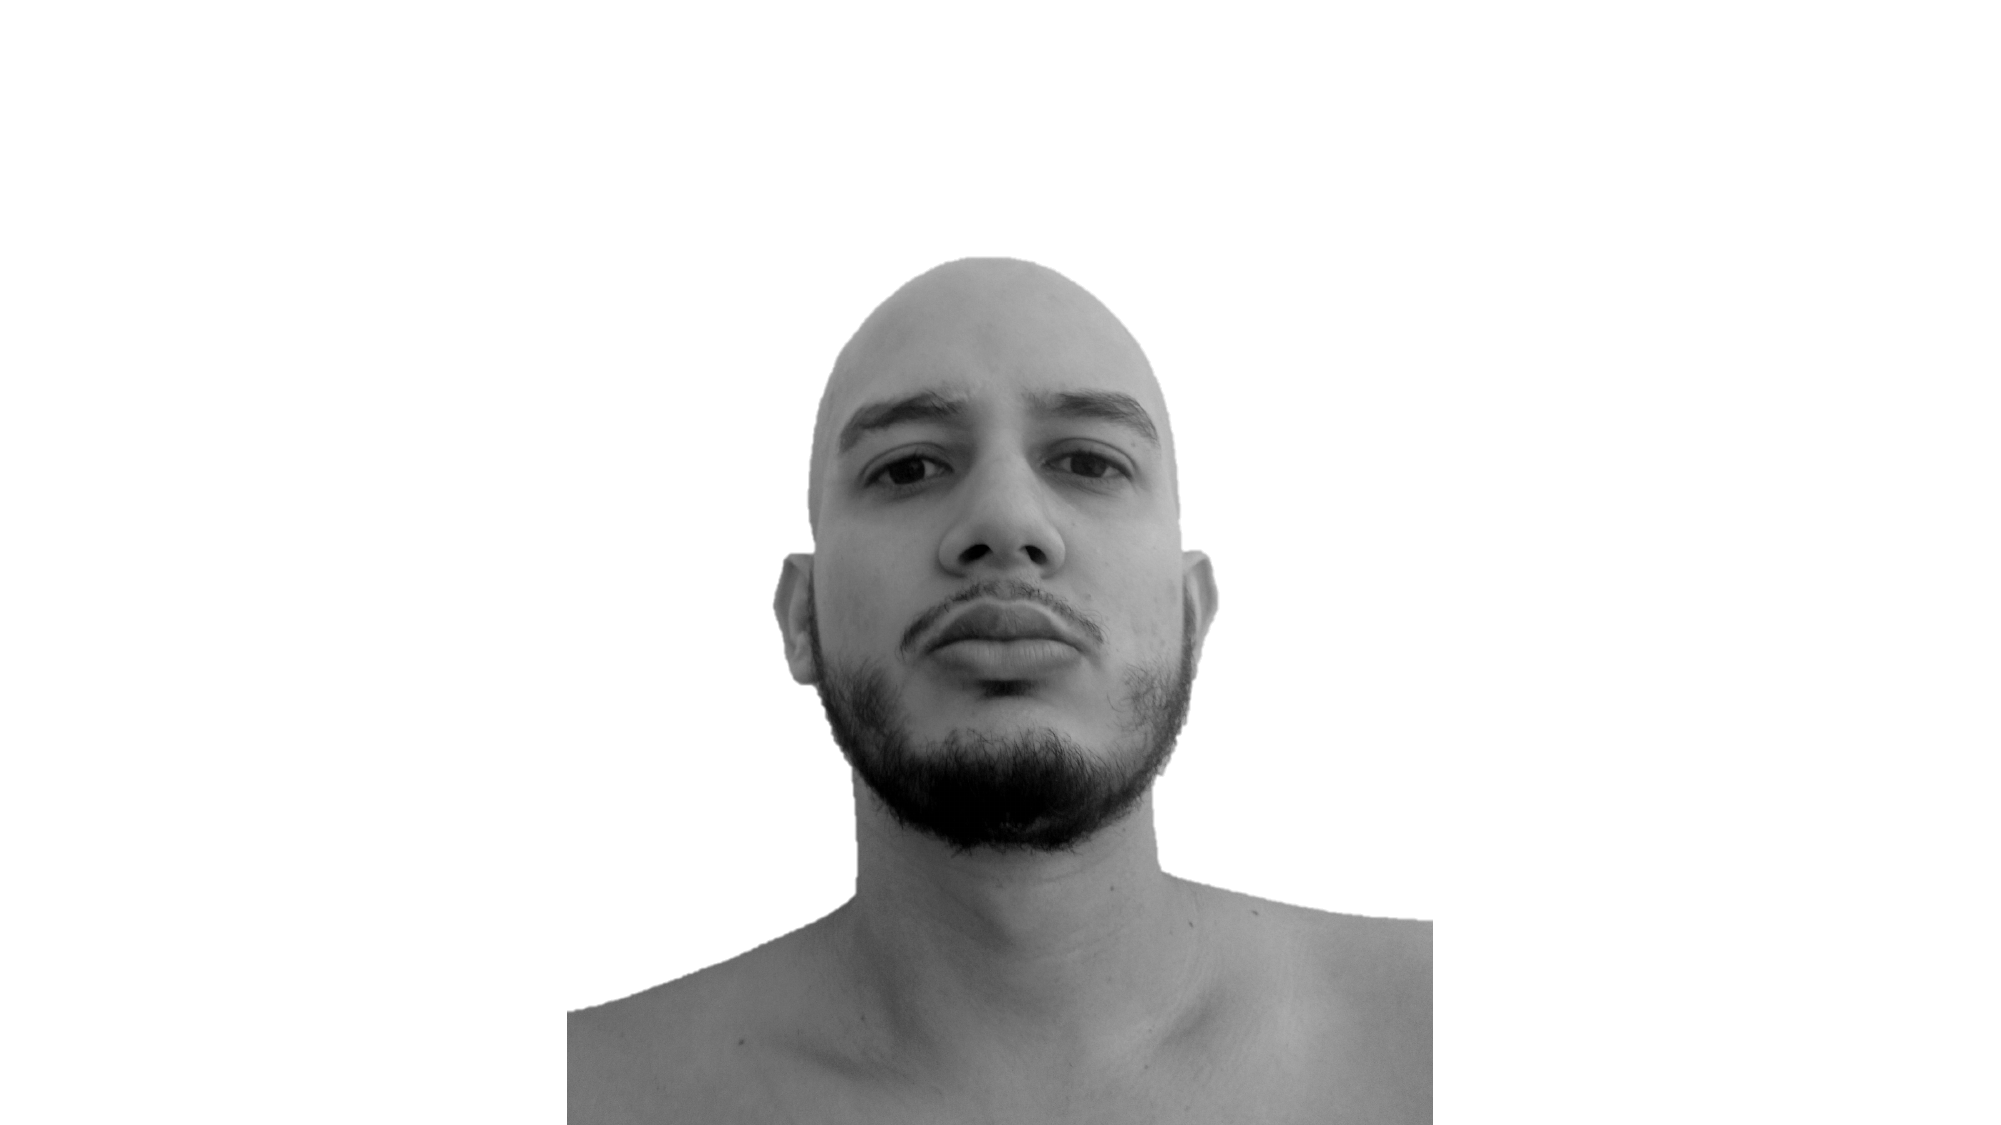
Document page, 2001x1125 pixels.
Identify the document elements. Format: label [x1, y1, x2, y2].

picture [567, 0, 1433, 1125]
